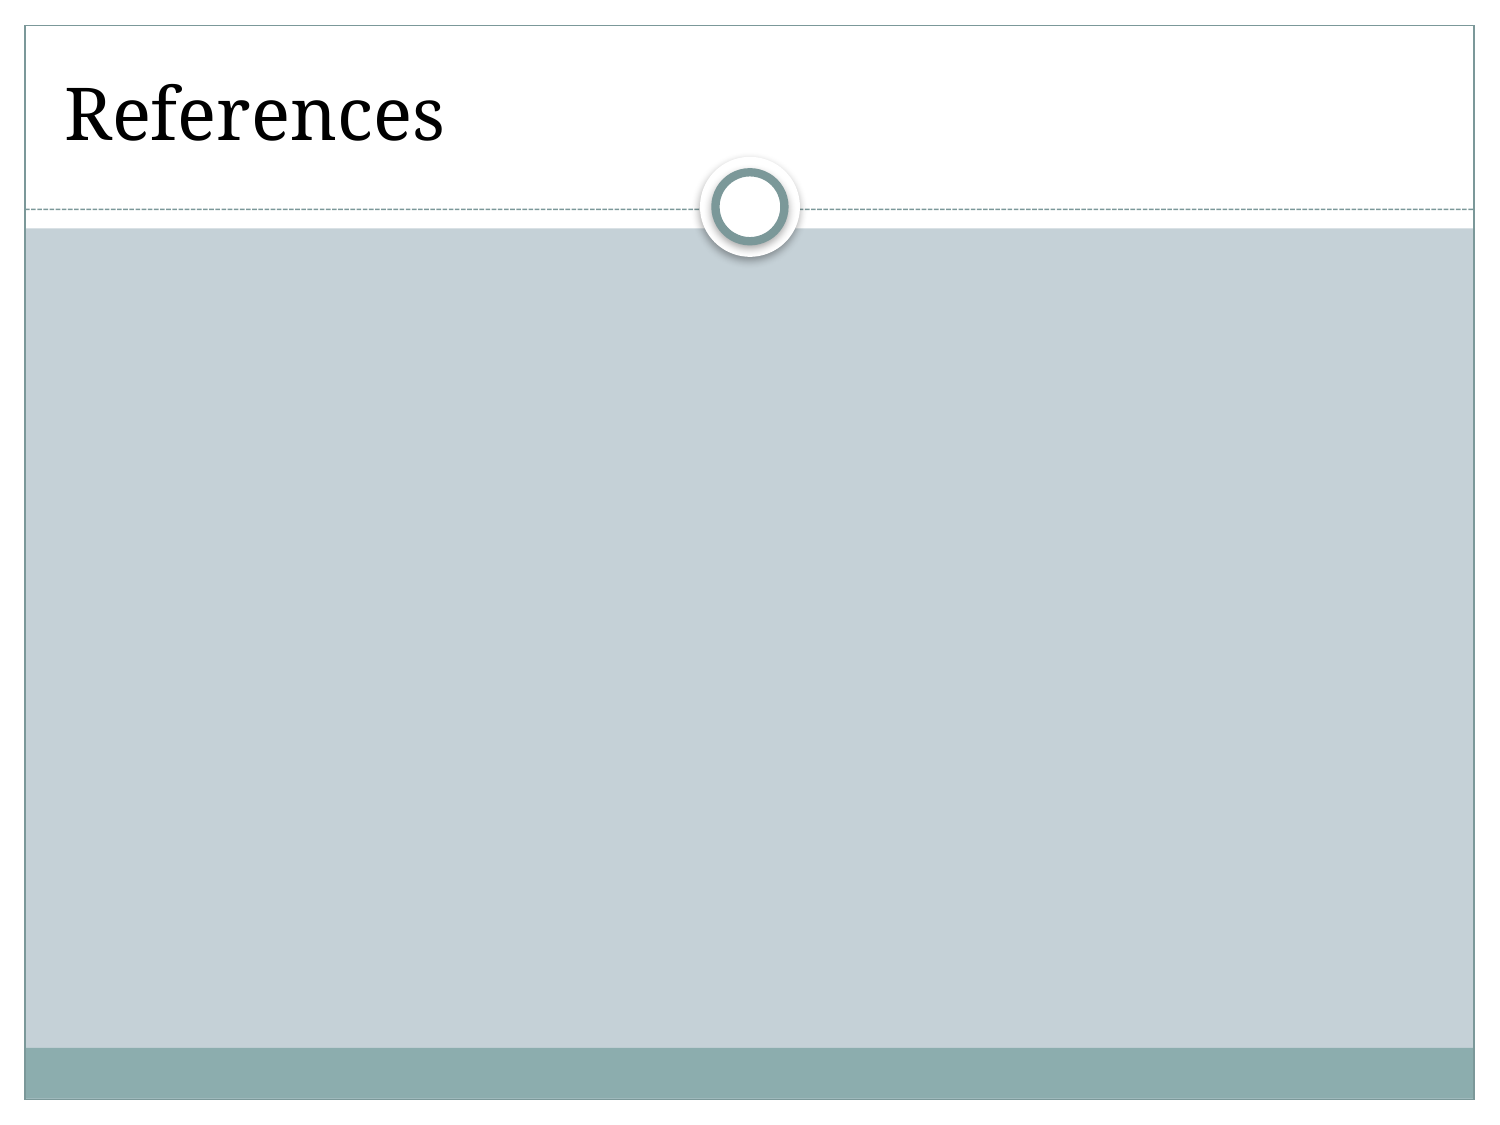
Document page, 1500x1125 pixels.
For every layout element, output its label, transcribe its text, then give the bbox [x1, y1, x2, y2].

title References [49, 37, 1450, 162]
